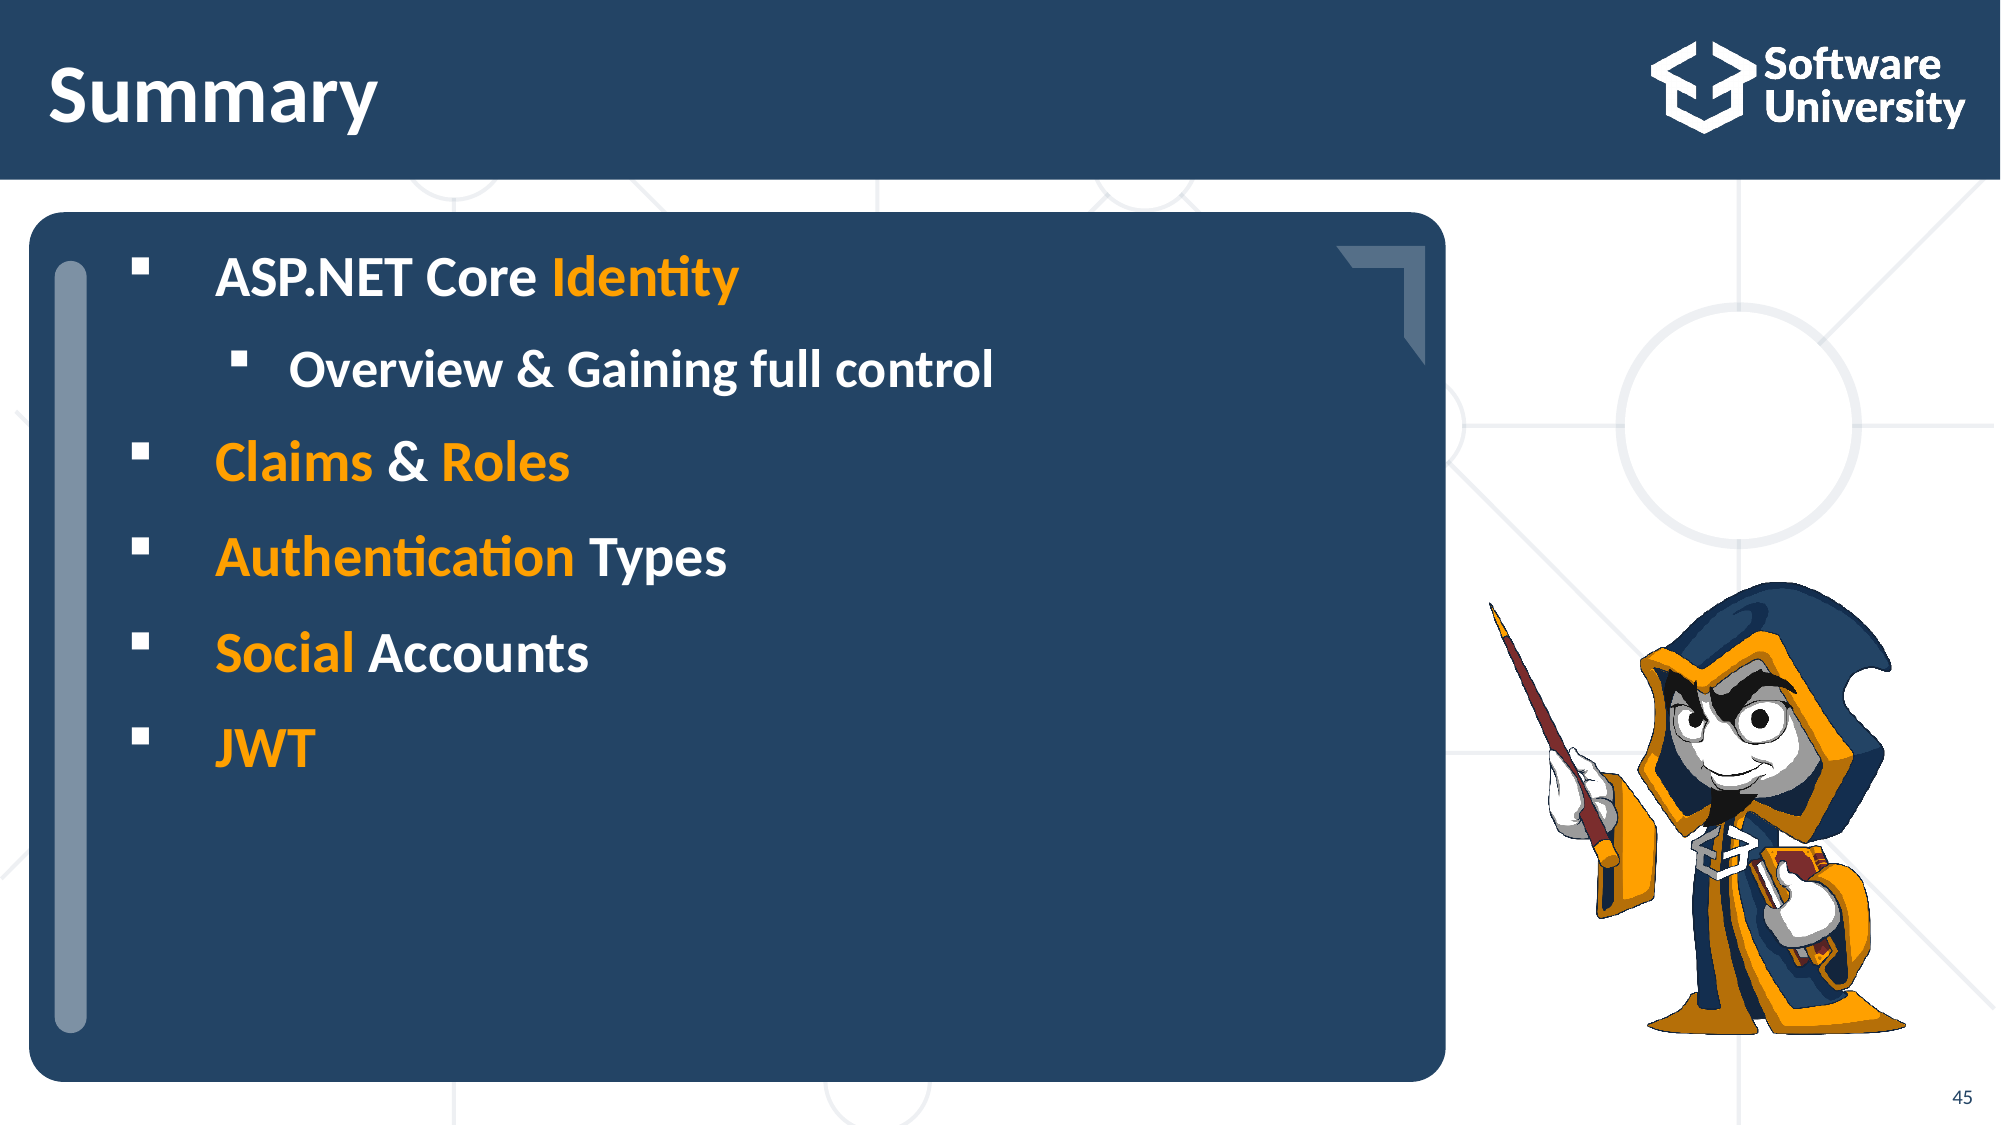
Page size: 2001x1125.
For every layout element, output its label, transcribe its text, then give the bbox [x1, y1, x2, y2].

picture [1651, 41, 1966, 134]
title Summary [31, 16, 1591, 162]
slide_number 45 [1927, 1067, 1989, 1117]
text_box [28, 211, 1446, 1083]
picture [1473, 541, 1947, 1054]
